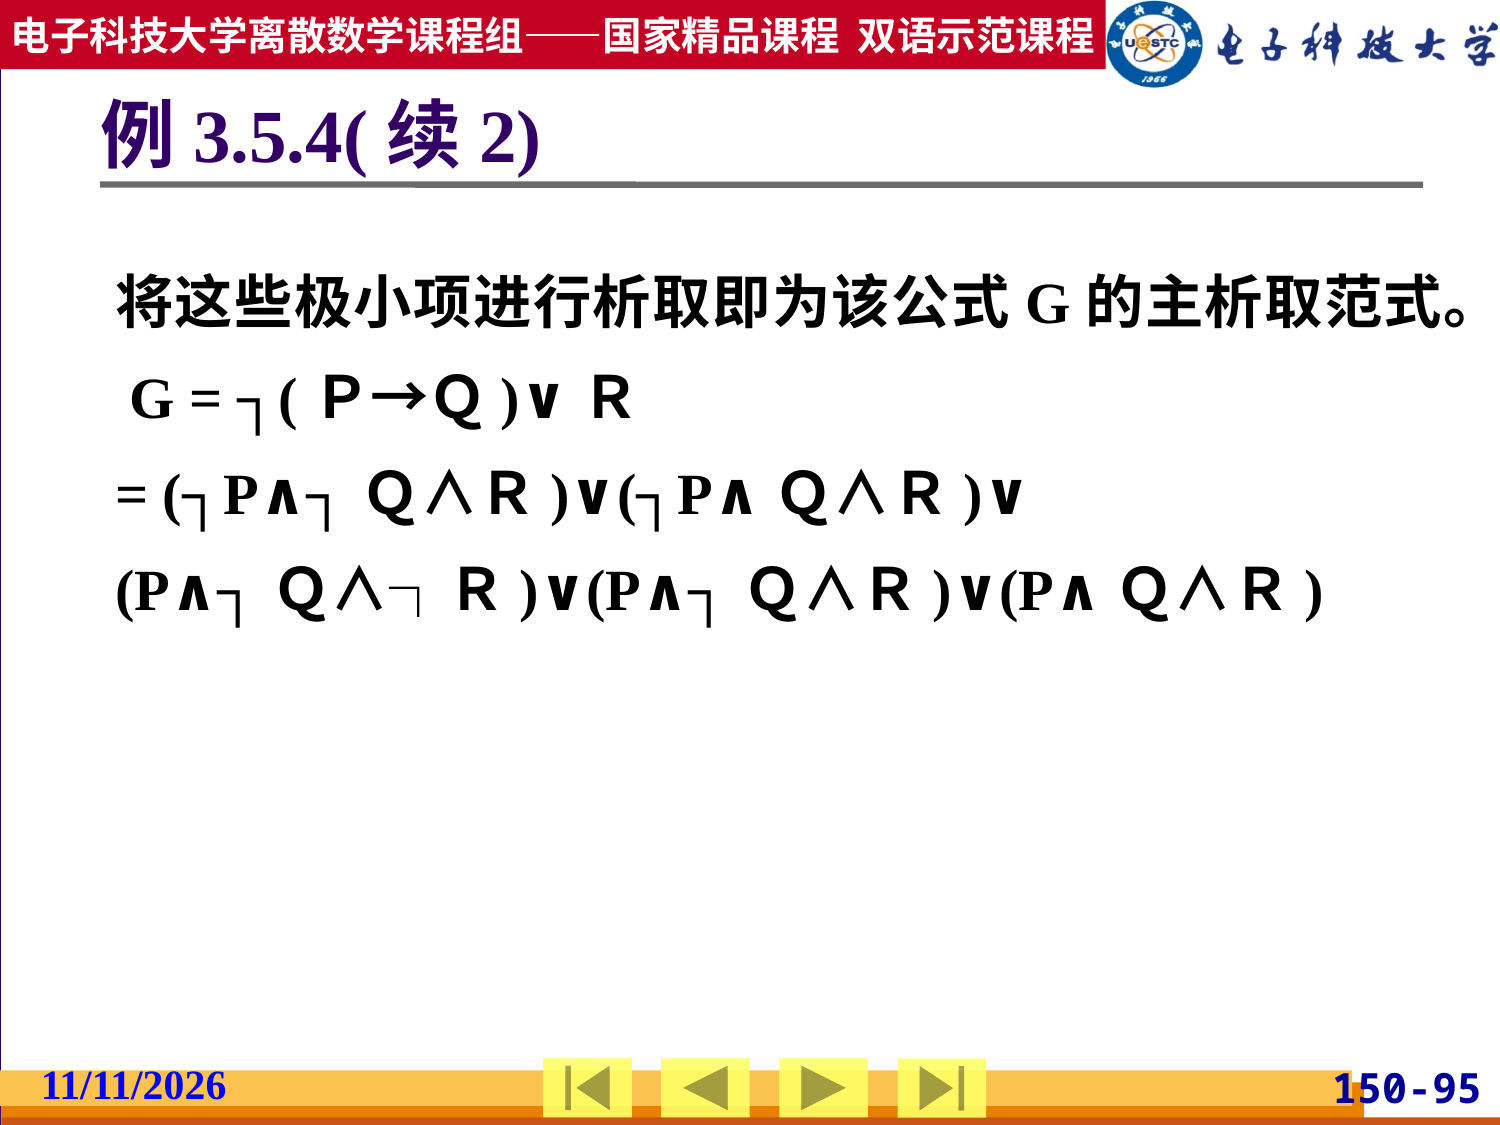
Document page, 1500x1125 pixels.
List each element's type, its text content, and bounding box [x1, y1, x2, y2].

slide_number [34, 1057, 284, 1109]
title 例3.5.4(续2) [100, 80, 1424, 197]
list 将这些极小项进行析取即为该公式G的主析取范式。 G = ┐(Ｐ→Ｑ)∨Ｒ = (┐P∧┐Ｑ∧Ｒ)∨(┐P∧Ｑ∧Ｒ)∨ (P∧┐Ｑ∧┐Ｒ)∨(P∧┐Ｑ∧Ｒ)∨(P∧Ｑ∧Ｒ) [100, 243, 1459, 638]
picture [1105, 0, 1500, 89]
